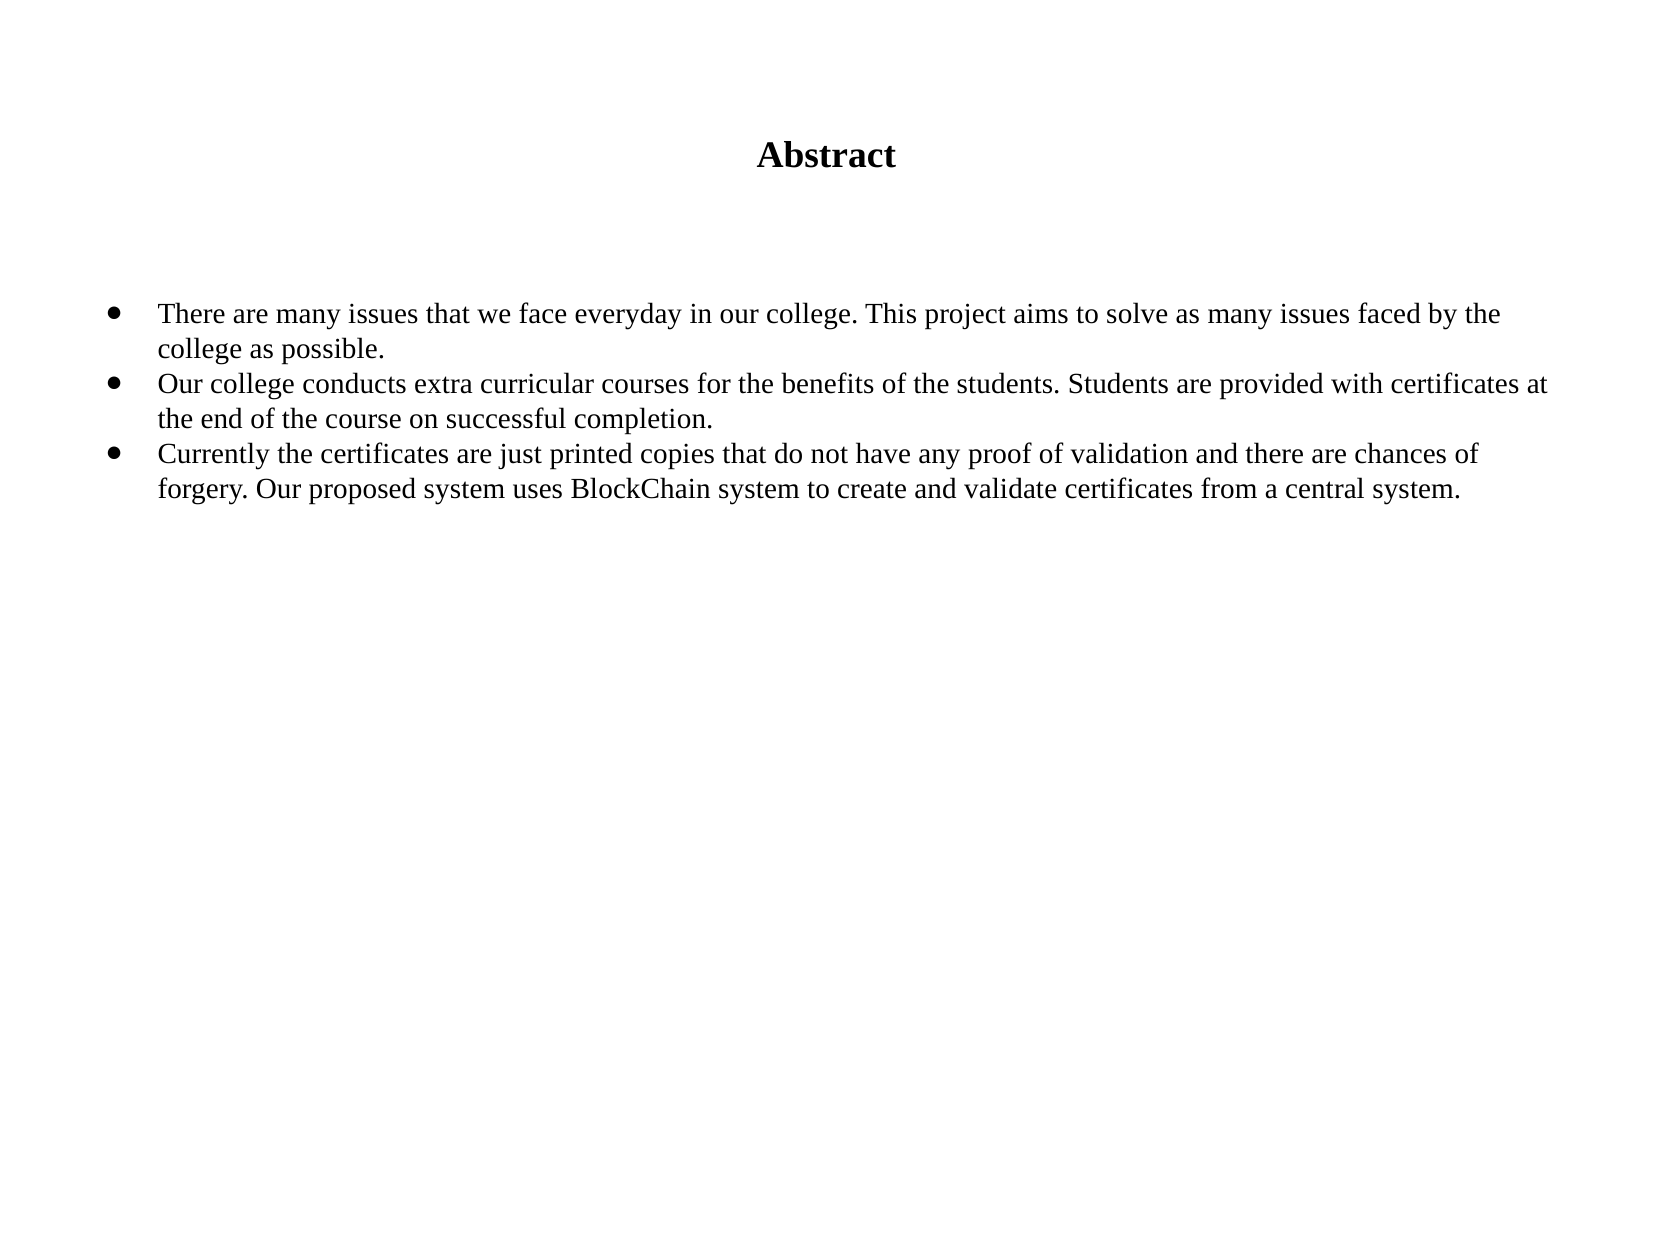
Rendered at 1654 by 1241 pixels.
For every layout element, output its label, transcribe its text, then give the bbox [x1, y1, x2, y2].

list There are many issues that we face everyday in our college. This project aims to solve as many issues faced by the college as possible. Our college conducts extra curricular courses for the benefits of the students. Students are provided with certificates at the end of the course on successful completion. Currently the certificates are just printed copies that do not have any proof of validation and there are chances of forgery. Our proposed system uses BlockChain system to create and validate certificates from a central system. [82, 290, 1571, 1109]
title Abstract [82, 49, 1571, 257]
